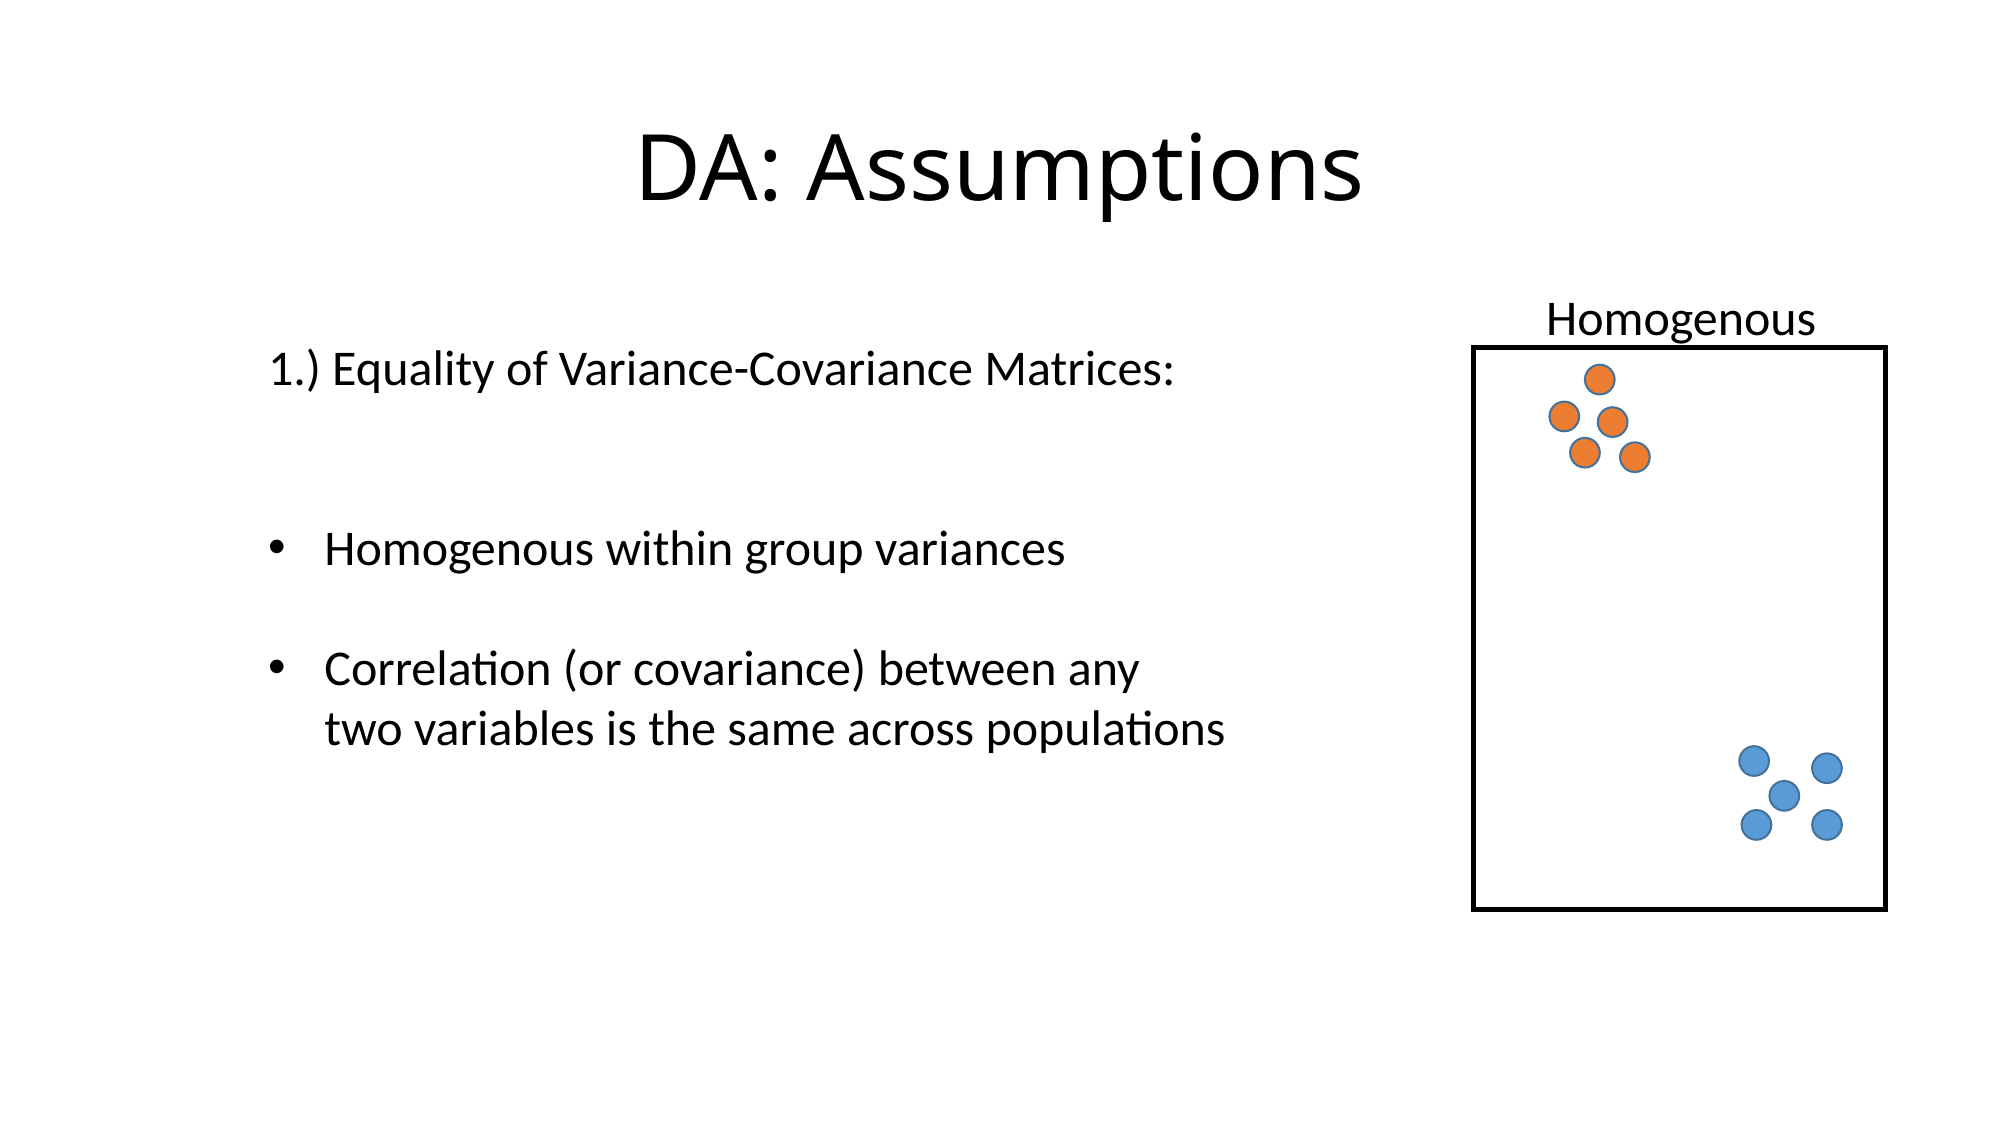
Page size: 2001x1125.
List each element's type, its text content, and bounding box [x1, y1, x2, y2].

text_box [1811, 752, 1843, 785]
text_box [1548, 400, 1581, 433]
text_box [1619, 441, 1651, 474]
text_box Homogenous [1531, 278, 1832, 353]
text_box [1811, 809, 1843, 841]
text_box [1596, 406, 1629, 438]
text_box [1768, 779, 1801, 812]
text_box [1740, 809, 1773, 841]
text_box 1.) Equality of Variance-Covariance Matrices: Homogenous within group variances Correlation (or covariance) between any two variables is the same across populations [253, 328, 1241, 764]
text_box [1569, 436, 1601, 469]
text_box [1472, 346, 1886, 910]
text_box [1738, 745, 1771, 777]
text_box [1583, 363, 1616, 396]
title DA: Assumptions [137, 61, 1863, 279]
